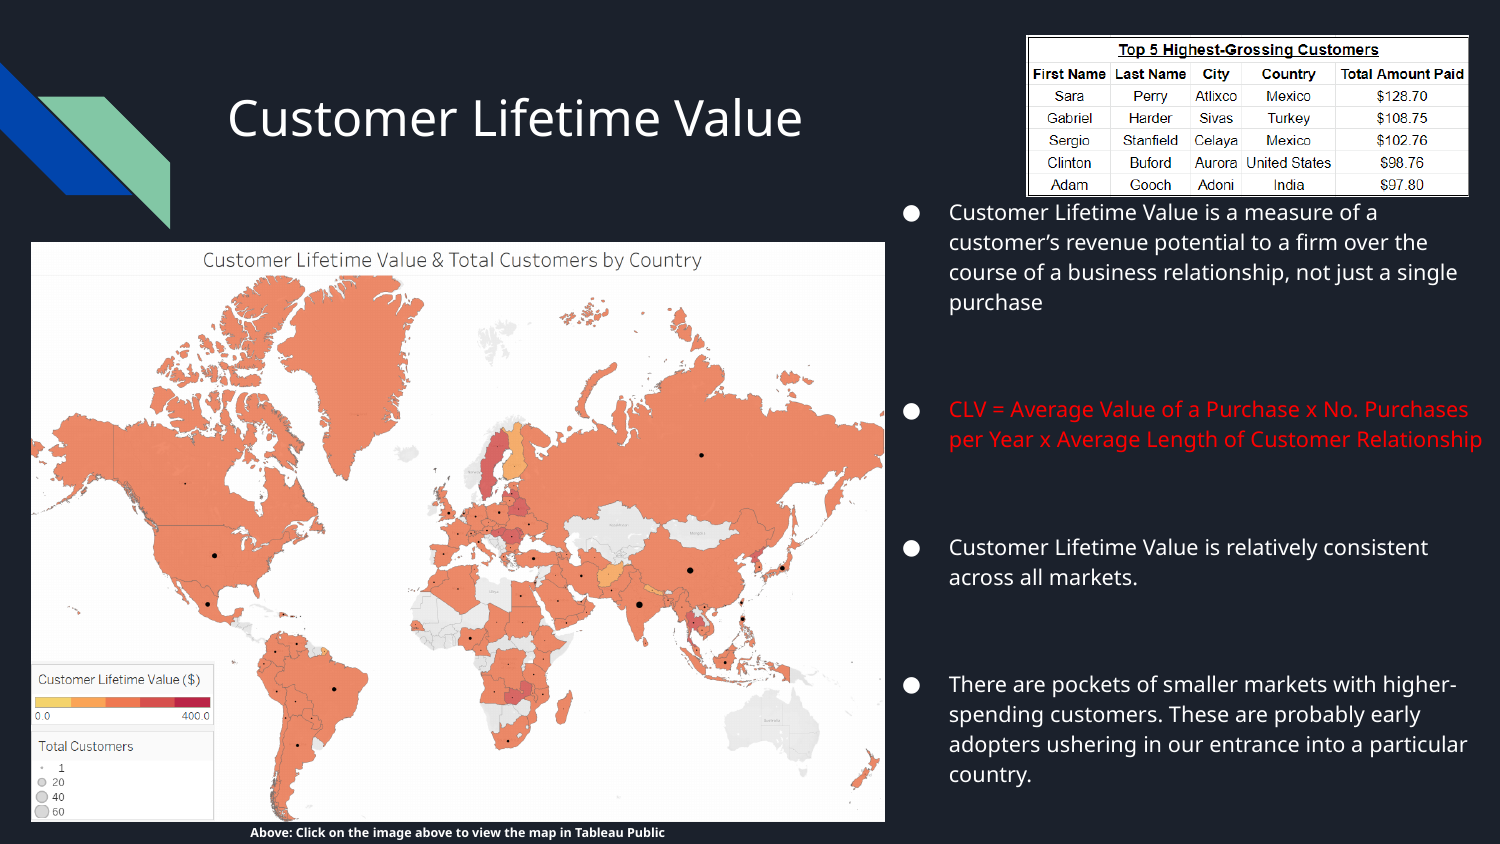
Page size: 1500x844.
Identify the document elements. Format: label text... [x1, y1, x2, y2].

picture [1025, 35, 1469, 198]
list Customer Lifetime Value is a measure of a customer’s revenue potential to a firm over the course of a business relationship, not just a single purchase CLV = Average Value of a Purchase x No. Purchases per Year x Average Length of Customer Relationship Customer Lifetime Value is relatively consistent across all markets. There are pockets of smaller markets with higher-spending customers. These are probably early adopters ushering in our entrance into a particular country. [862, 179, 1500, 810]
text_box Above: Click on the image above to view the map in Tableau Public [97, 830, 818, 844]
picture [30, 242, 885, 822]
title Customer Lifetime Value [212, 64, 1020, 169]
